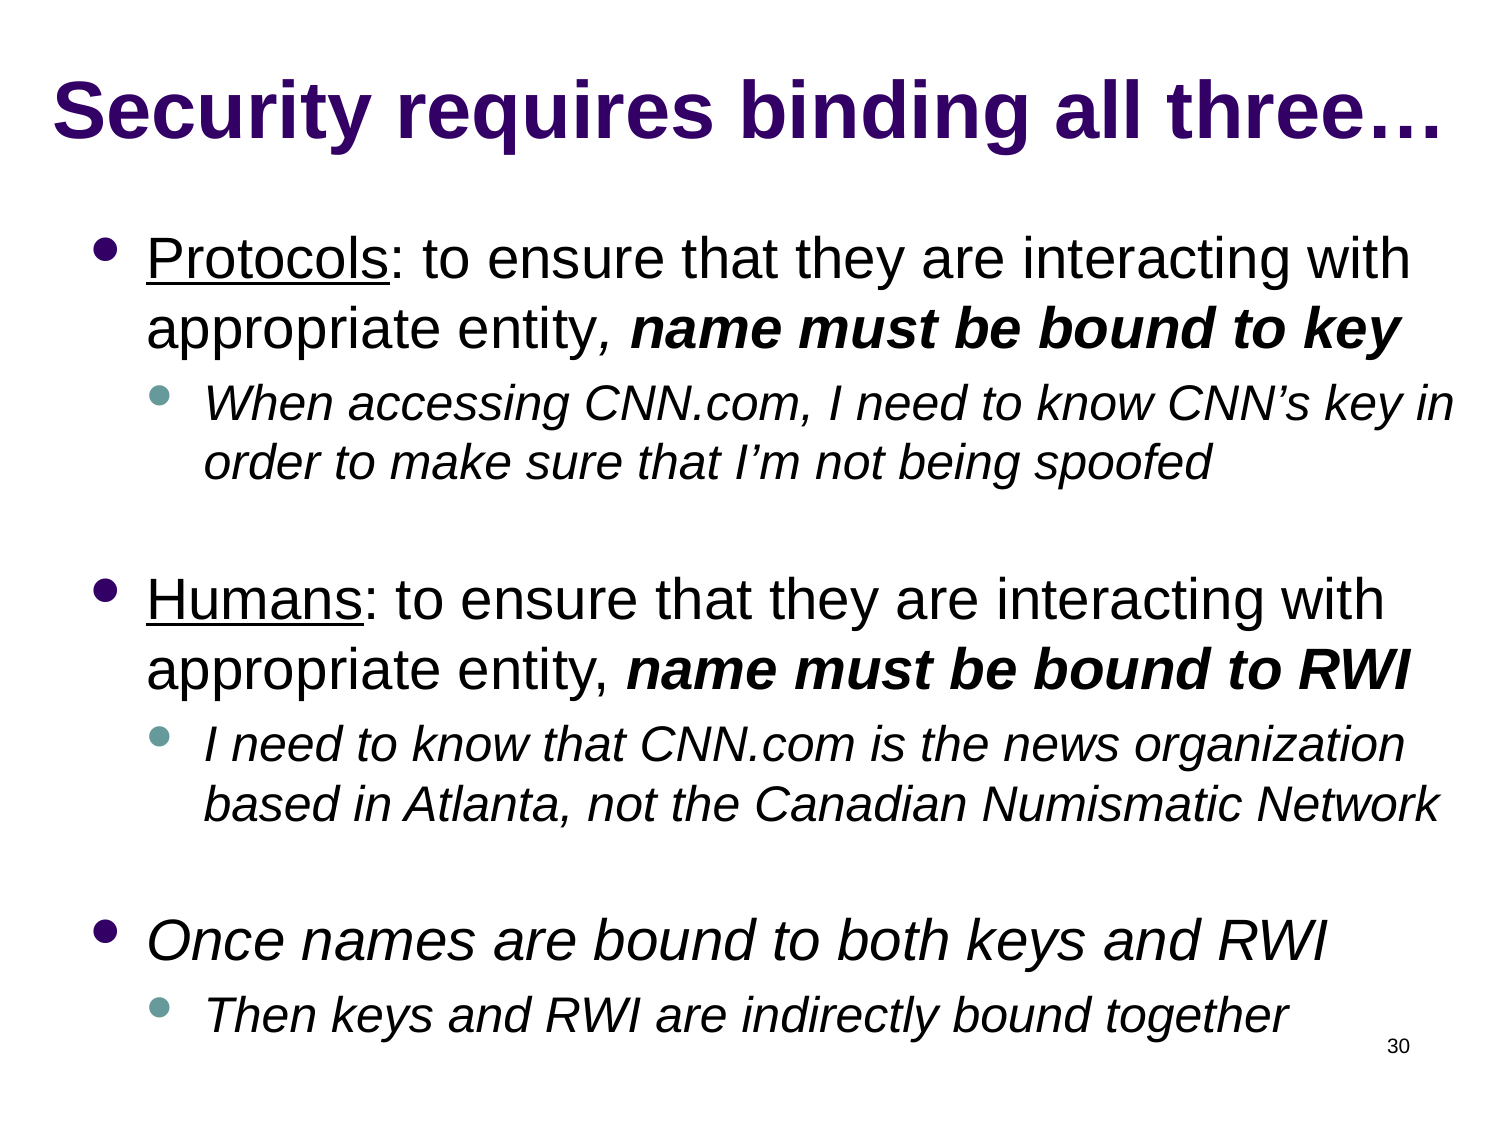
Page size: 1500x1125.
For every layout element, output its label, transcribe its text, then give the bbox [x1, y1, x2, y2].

slide_number 30 [1074, 1024, 1426, 1101]
title Security requires binding all three… [0, 20, 1500, 163]
list Protocols: to ensure that they are interacting with appropriate entity, name must be bound to key When accessing CNN.com, I need to know CNN’s key in order to make sure that I’m not being spoofed Humans: to ensure that they are interacting with appropriate entity, name must be bound to RWI I need to know that CNN.com is the news organization based in Atlanta, not the Canadian Numismatic Network Once names are bound to both keys and RWI Then keys and RWI are indirectly bound together [75, 212, 1475, 1006]
